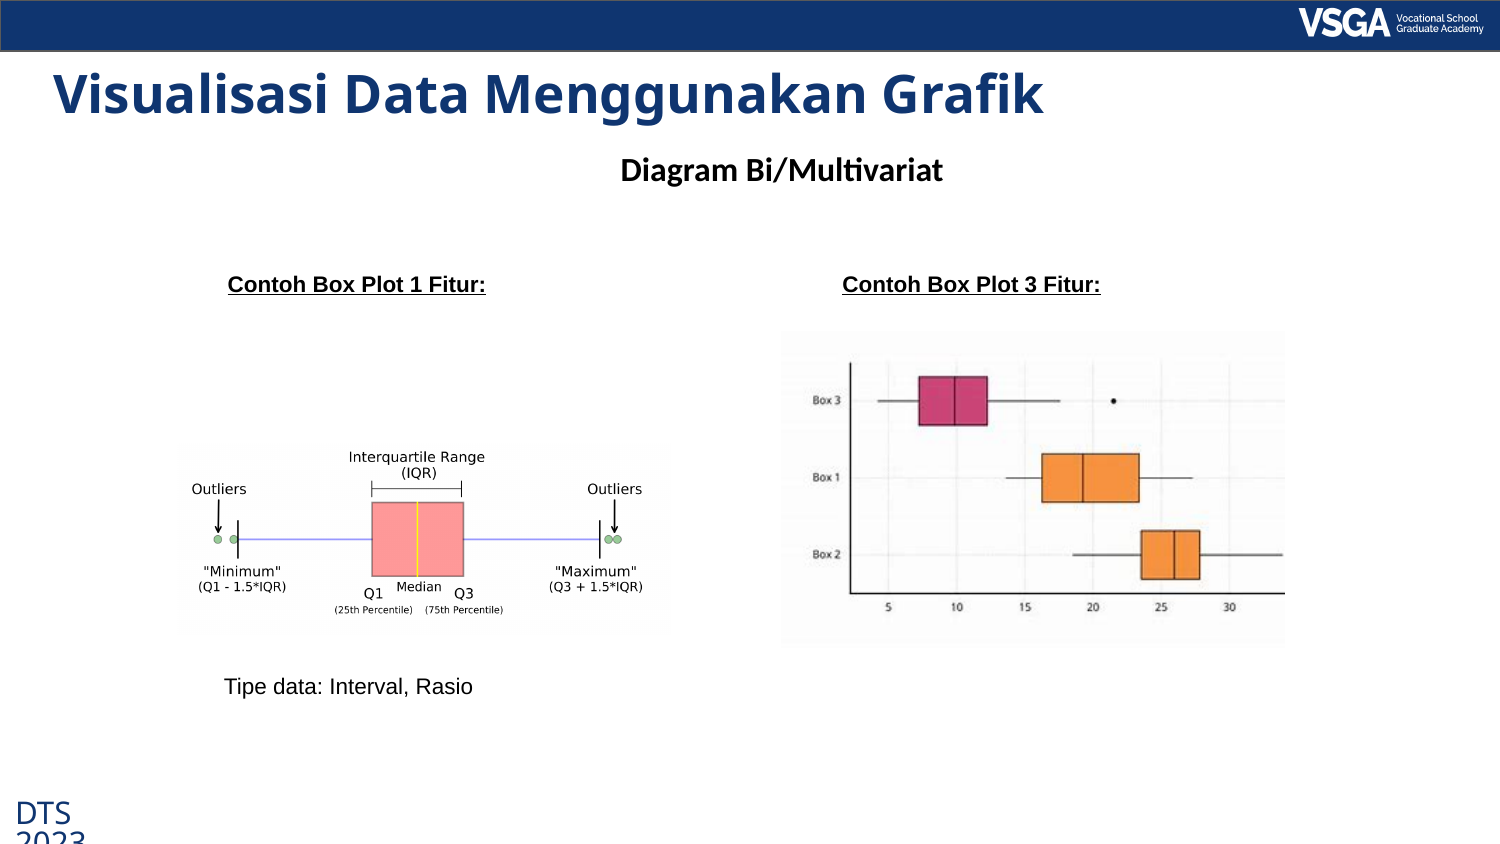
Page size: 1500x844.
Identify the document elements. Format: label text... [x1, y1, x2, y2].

text_box Diagram Bi/Multivariat [439, 139, 1126, 196]
text_box Contoh Box Plot 3 Fitur: [827, 262, 1120, 329]
text_box [0, 0, 1279, 52]
text_box Visualisasi Data Menggunakan Grafik [38, 45, 1436, 140]
picture [780, 330, 1285, 648]
text_box Tipe data: Interval, Rasio [209, 664, 492, 707]
text_box Contoh Box Plot 1 Fitur: [212, 262, 505, 332]
subtitle DTS 2023 [0, 785, 161, 818]
picture [177, 443, 671, 635]
picture [1284, 0, 1499, 79]
